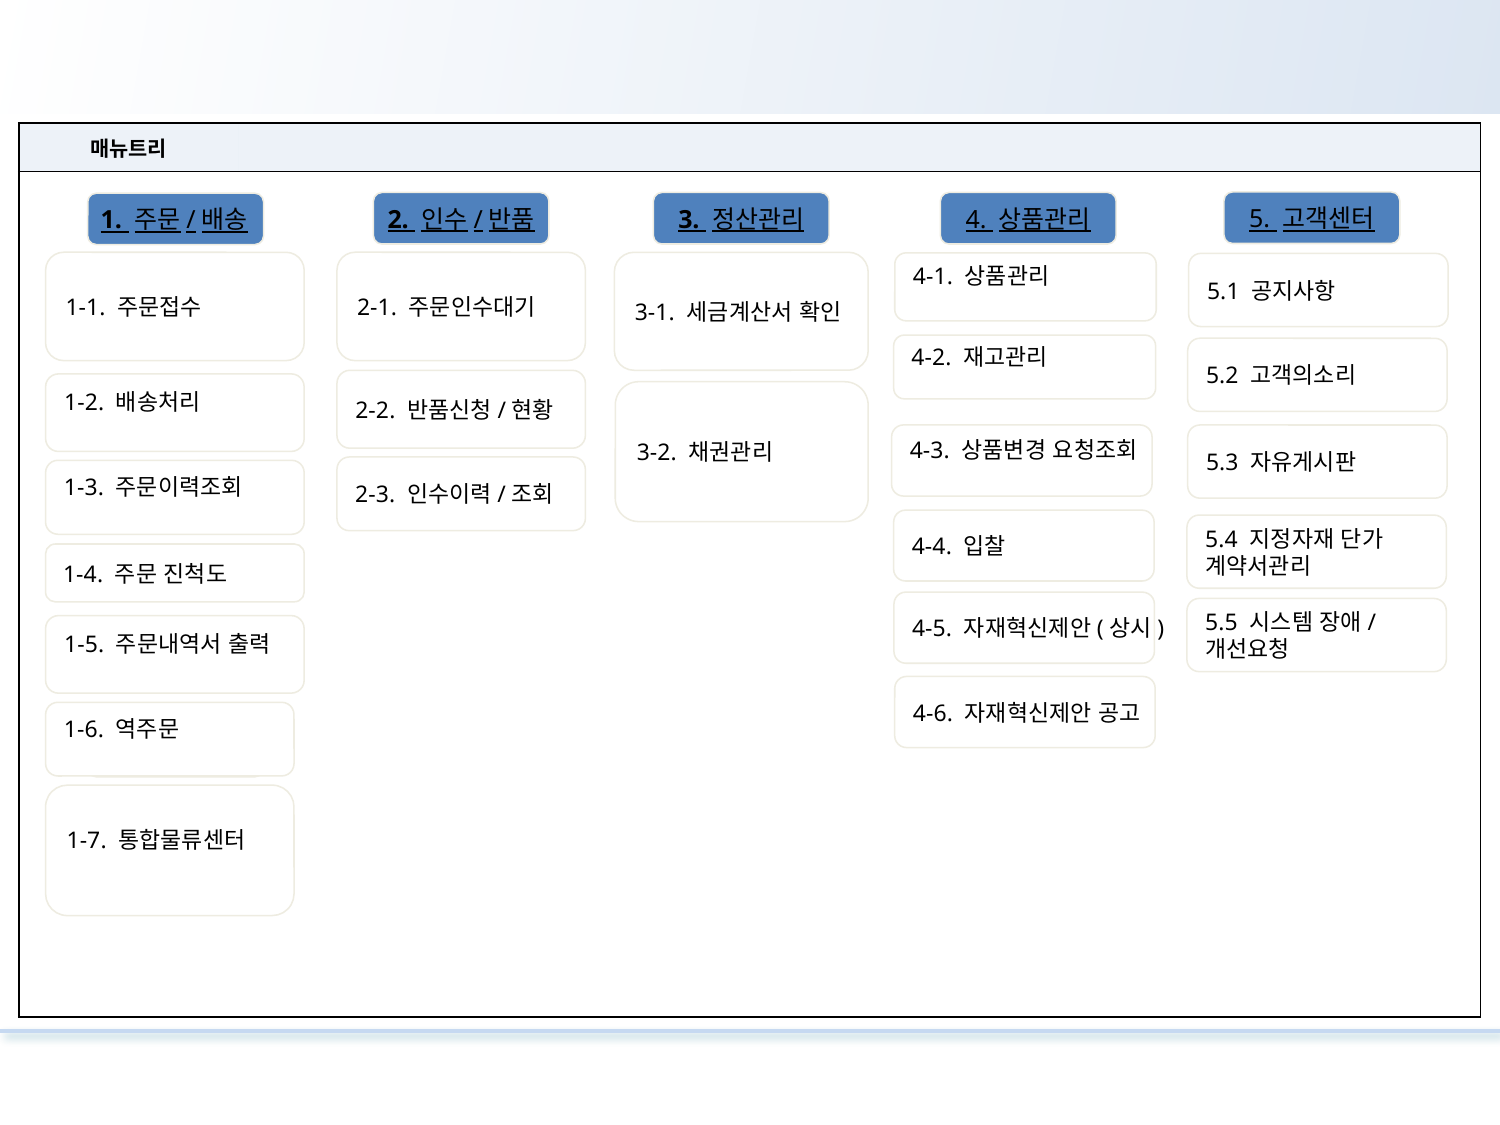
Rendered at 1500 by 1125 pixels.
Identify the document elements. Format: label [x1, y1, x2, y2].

text_box [0, 0, 1500, 1032]
